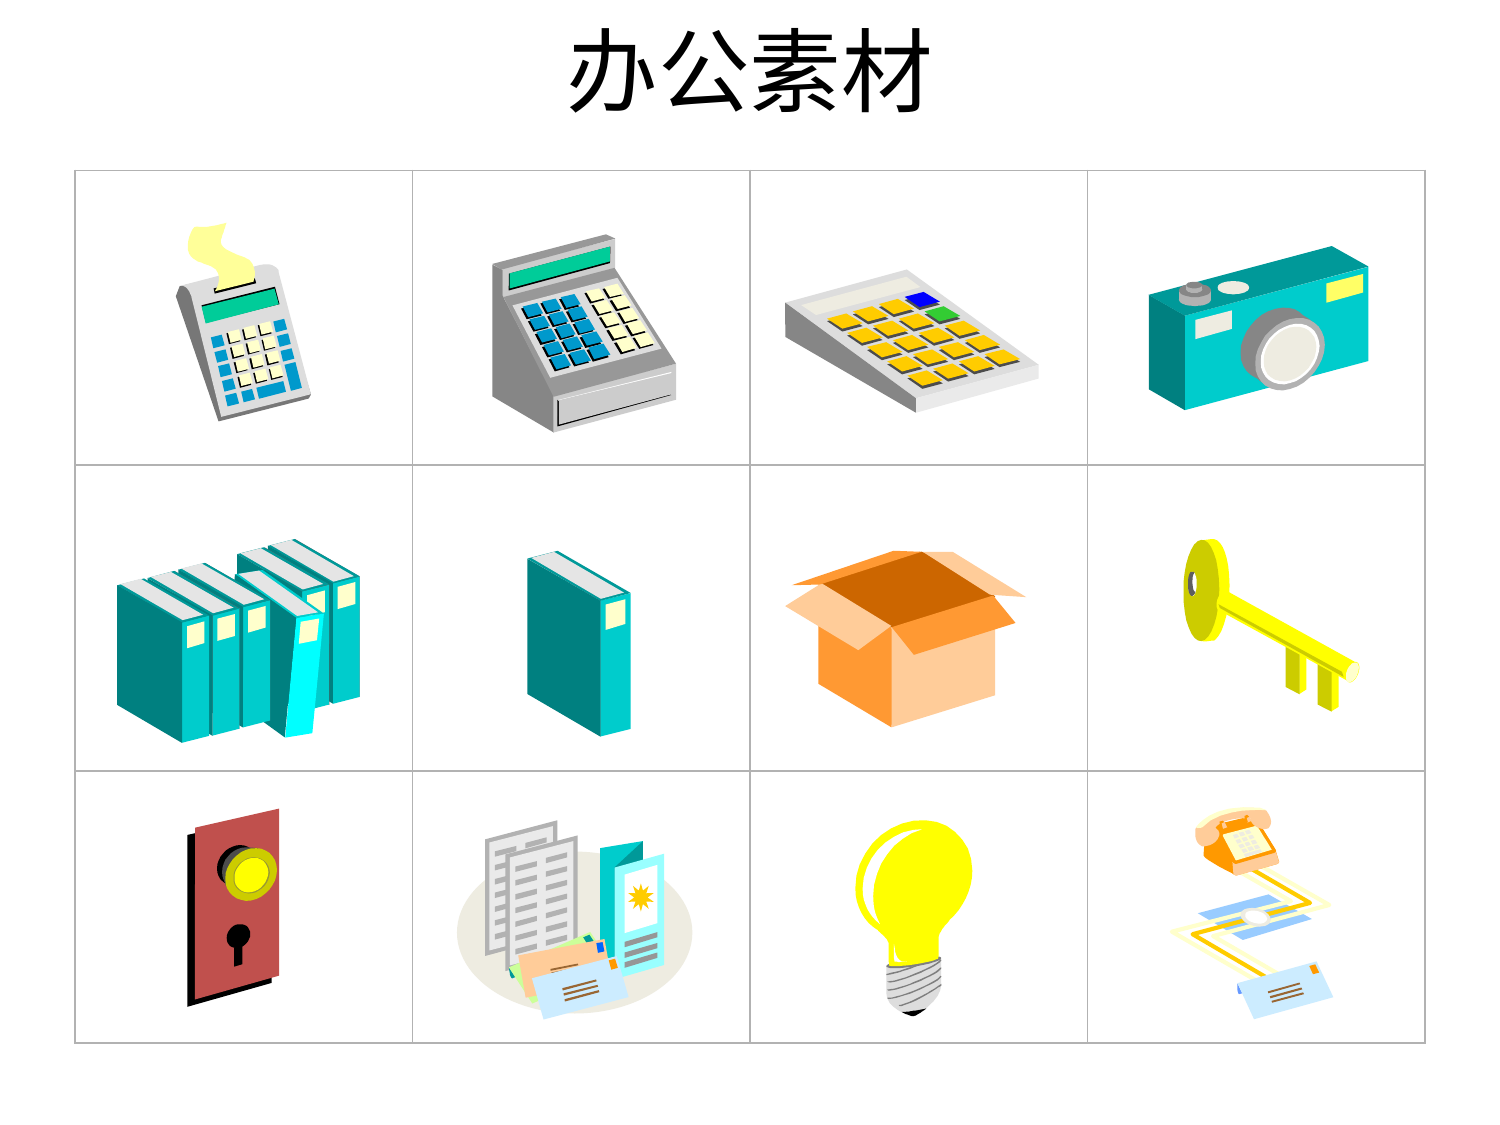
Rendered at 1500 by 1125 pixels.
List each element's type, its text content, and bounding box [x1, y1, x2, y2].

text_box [784, 550, 1027, 728]
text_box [784, 269, 1040, 414]
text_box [1148, 245, 1369, 411]
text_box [116, 538, 361, 744]
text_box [855, 820, 973, 1017]
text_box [187, 808, 280, 1008]
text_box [1183, 538, 1360, 713]
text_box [527, 550, 632, 738]
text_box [456, 820, 693, 1020]
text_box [491, 234, 677, 433]
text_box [1171, 806, 1334, 1020]
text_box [175, 222, 312, 422]
title 办公素材 [0, 0, 1500, 138]
